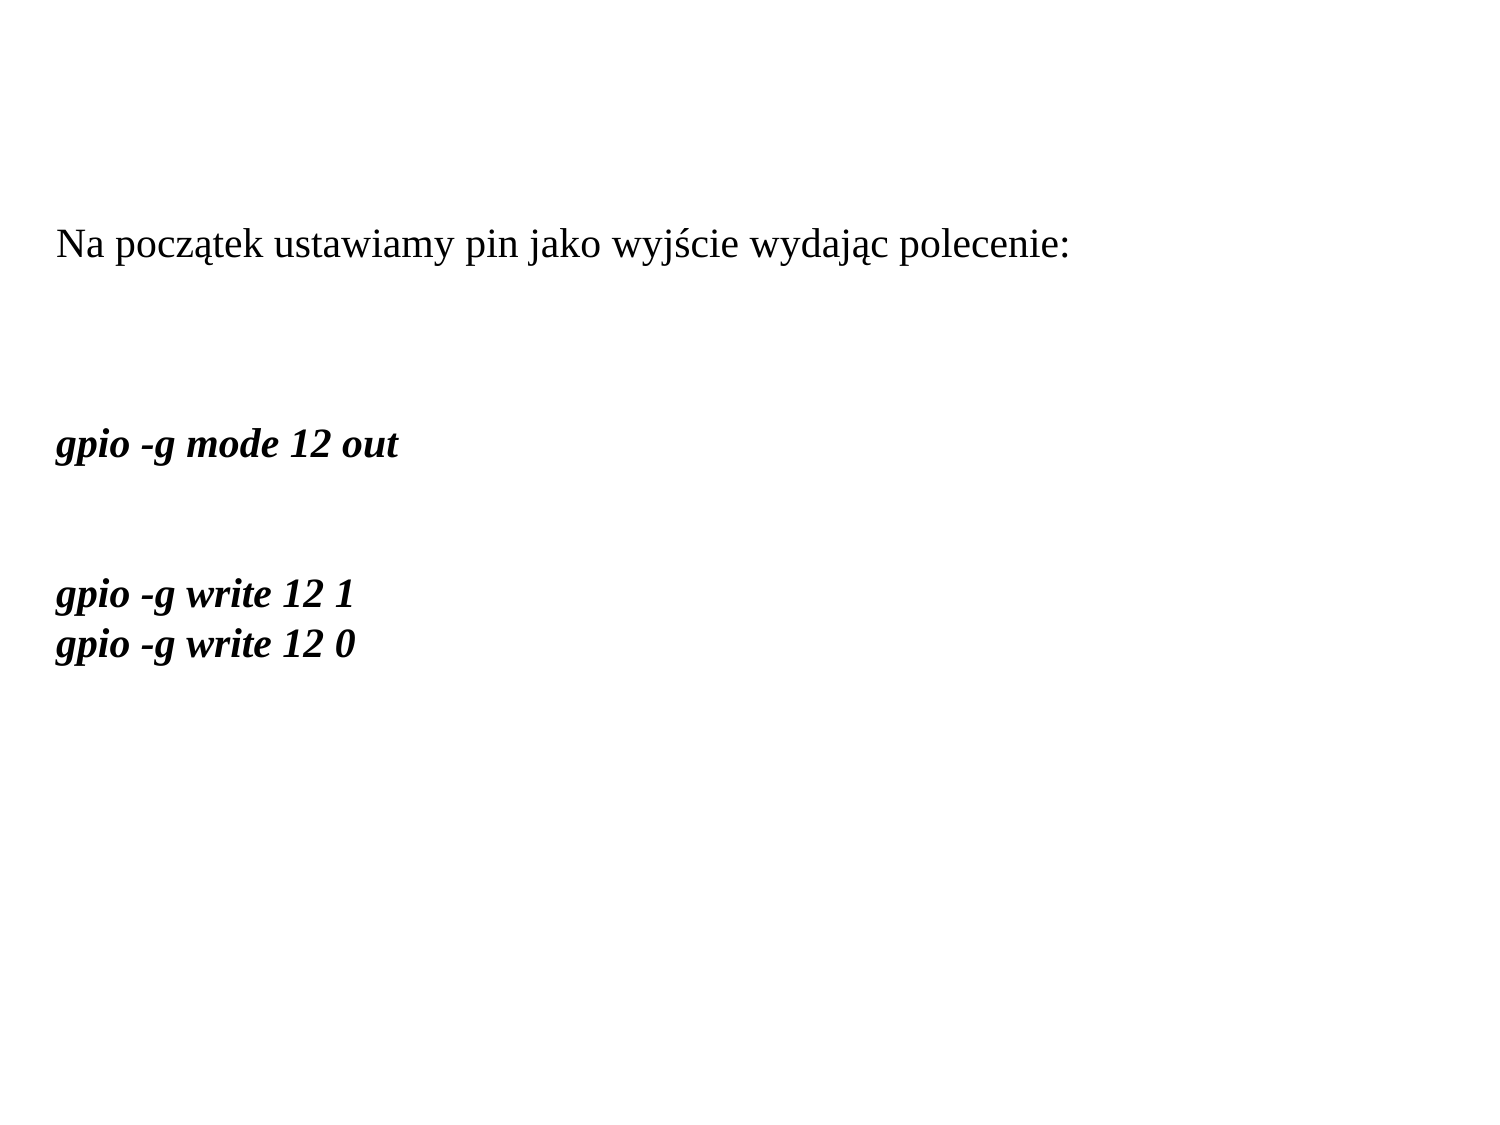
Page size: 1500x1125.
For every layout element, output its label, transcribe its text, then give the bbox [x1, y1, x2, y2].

text_box Na początek ustawiamy pin jako wyjście wydając polecenie: gpio -g mode 12 out gpio -g write 12 1 gpio -g write 12 0 [41, 208, 1459, 763]
